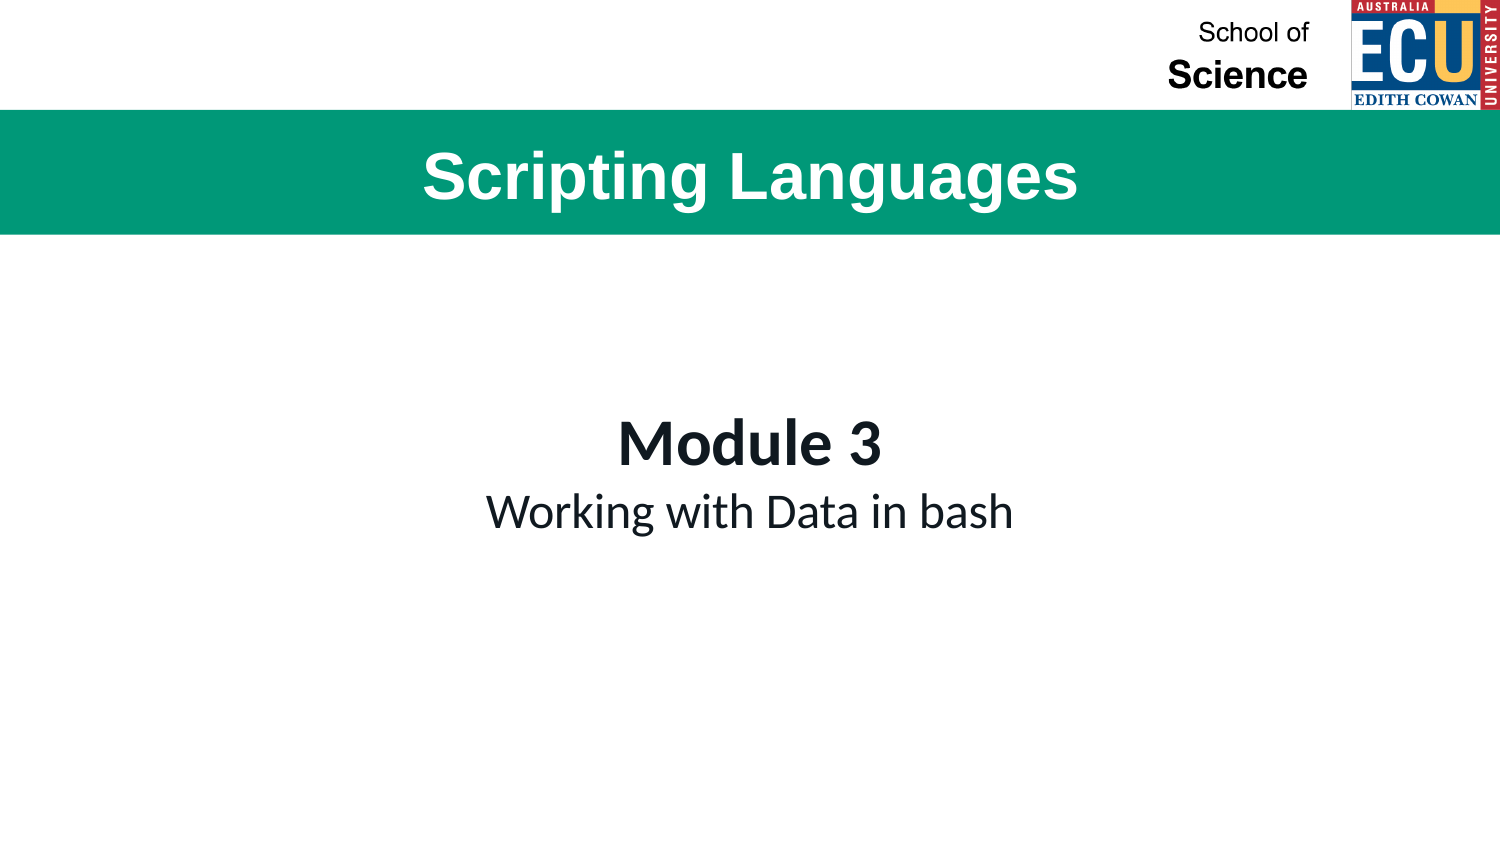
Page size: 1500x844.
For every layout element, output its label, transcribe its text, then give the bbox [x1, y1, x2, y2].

text_box [0, 109, 1500, 235]
text_box Module 3 Working with Data in bash [443, 396, 1057, 539]
text_box [1168, 0, 1500, 110]
title Scripting Languages [266, 130, 1234, 274]
